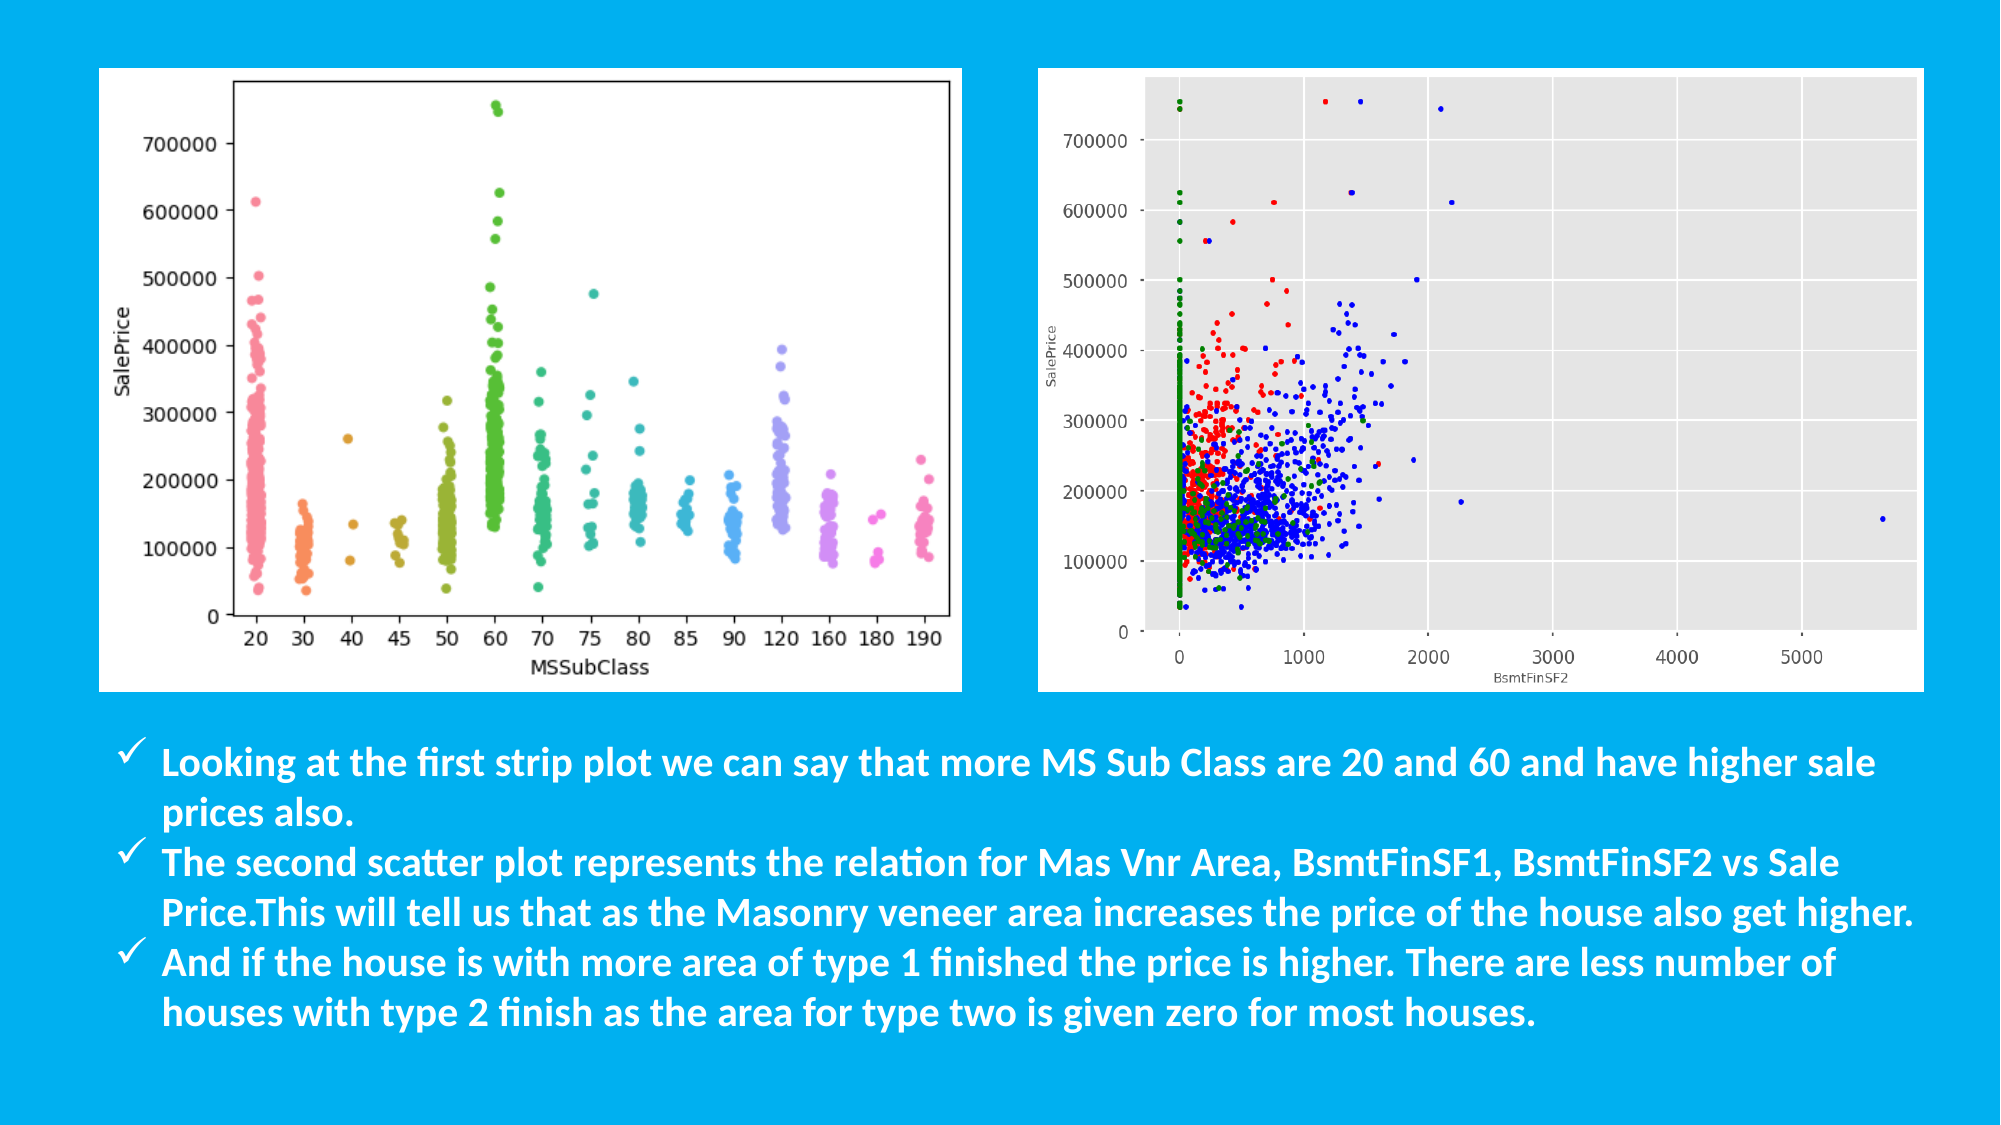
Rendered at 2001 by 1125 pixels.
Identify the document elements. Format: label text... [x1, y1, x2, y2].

picture [1039, 69, 1923, 691]
text_box Looking at the first strip plot we can say that more MS Sub Class are 20 and 60 and have higher sale prices also. The second scatter plot represents the relation for Mas Vnr Area, BsmtFinSF1, BsmtFinSF2 vs Sale Price.This will tell us that as the Masonry veneer area increases the price of the house also get higher. And if the house is with more area of type 1 finished the price is higher. There are less number of houses with type 2 finish as the area for type two is given zero for most houses. [99, 727, 1936, 1042]
picture [100, 69, 961, 691]
